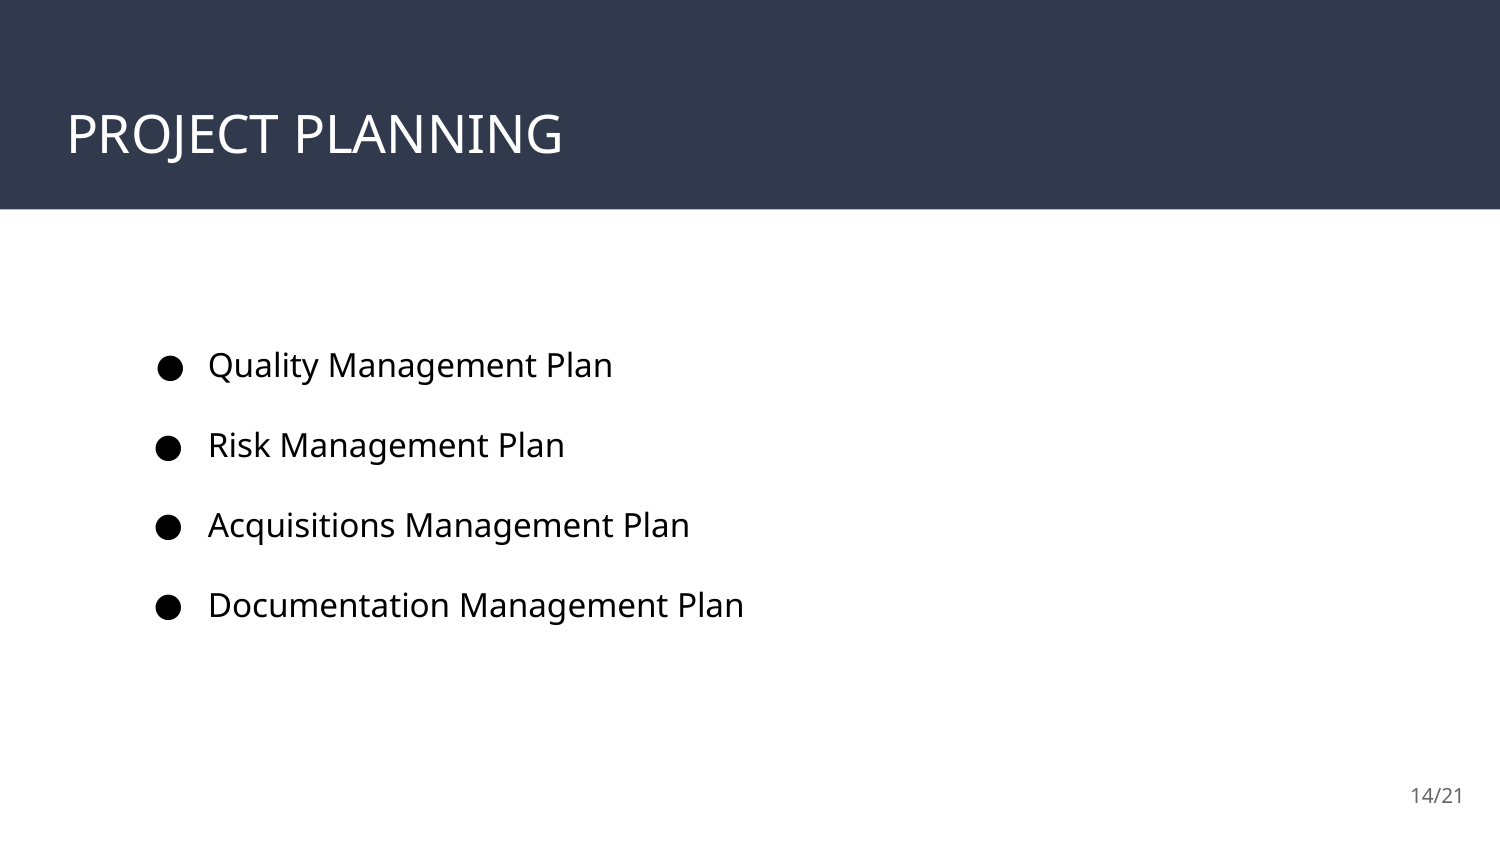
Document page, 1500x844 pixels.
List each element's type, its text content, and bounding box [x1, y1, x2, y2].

title PROJECT PLANNING [51, 82, 1449, 185]
slide_number ‹#›/21 [1389, 764, 1480, 830]
text_box Quality Management Plan Risk Management Plan Acquisitions Management Plan Documentation Management Plan [117, 329, 764, 679]
